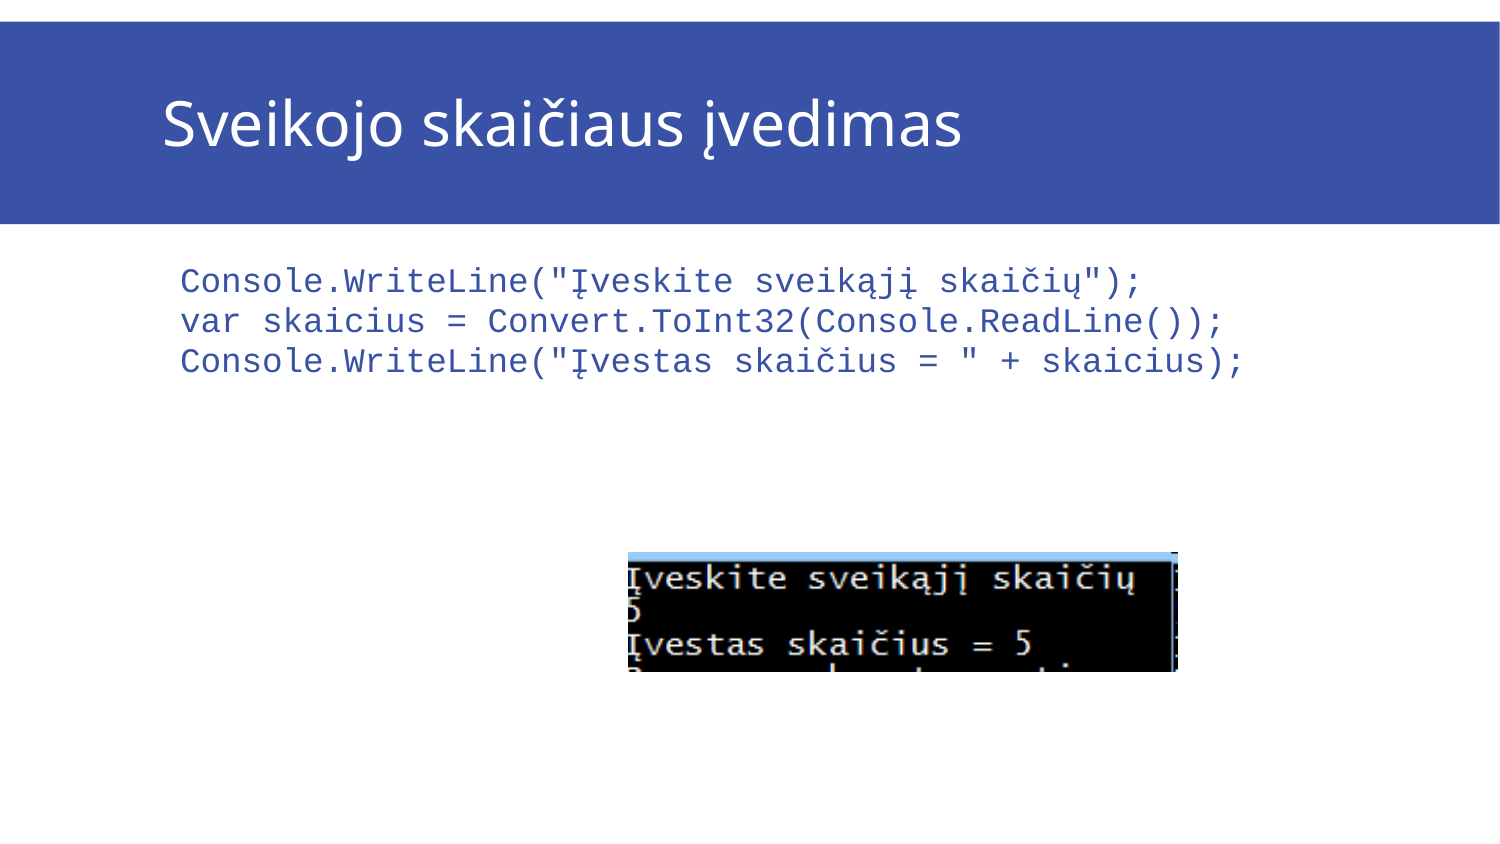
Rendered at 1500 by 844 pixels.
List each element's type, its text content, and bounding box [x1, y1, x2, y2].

picture [628, 552, 1179, 673]
title Sveikojo skaičiaus įvedimas [147, 34, 1352, 221]
list Console.WriteLine("Įveskite sveikąjį skaičių"); var skaicius = Convert.ToInt32(Console.ReadLine()); Console.WriteLine("Įvestas skaičius = " + skaicius); [147, 247, 1352, 765]
